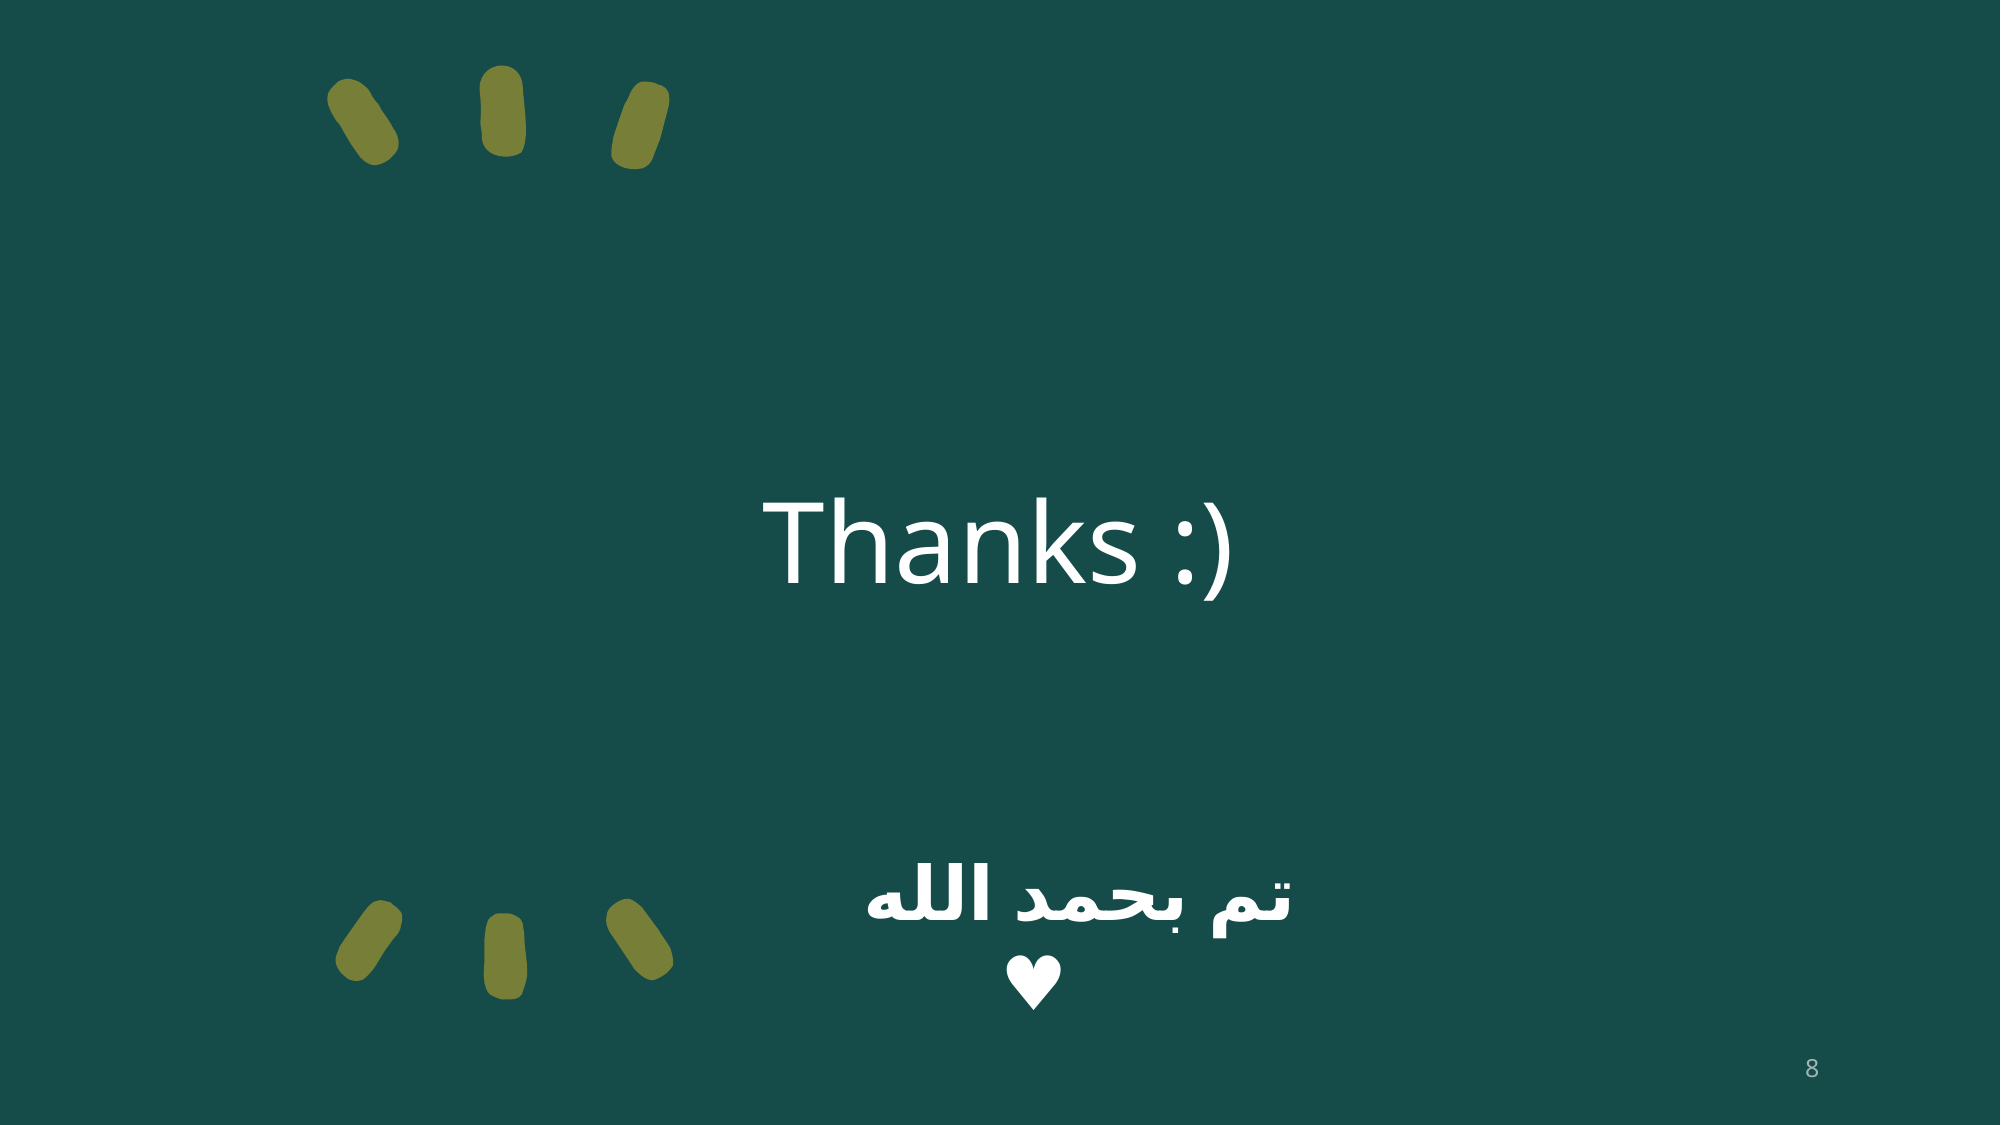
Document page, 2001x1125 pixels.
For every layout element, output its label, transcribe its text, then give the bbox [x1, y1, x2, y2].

title Thanks :) [575, 454, 1422, 624]
slide_number 8 [1805, 1006, 2000, 1125]
text_box تم بحمد الله ♥ [848, 837, 1328, 1033]
